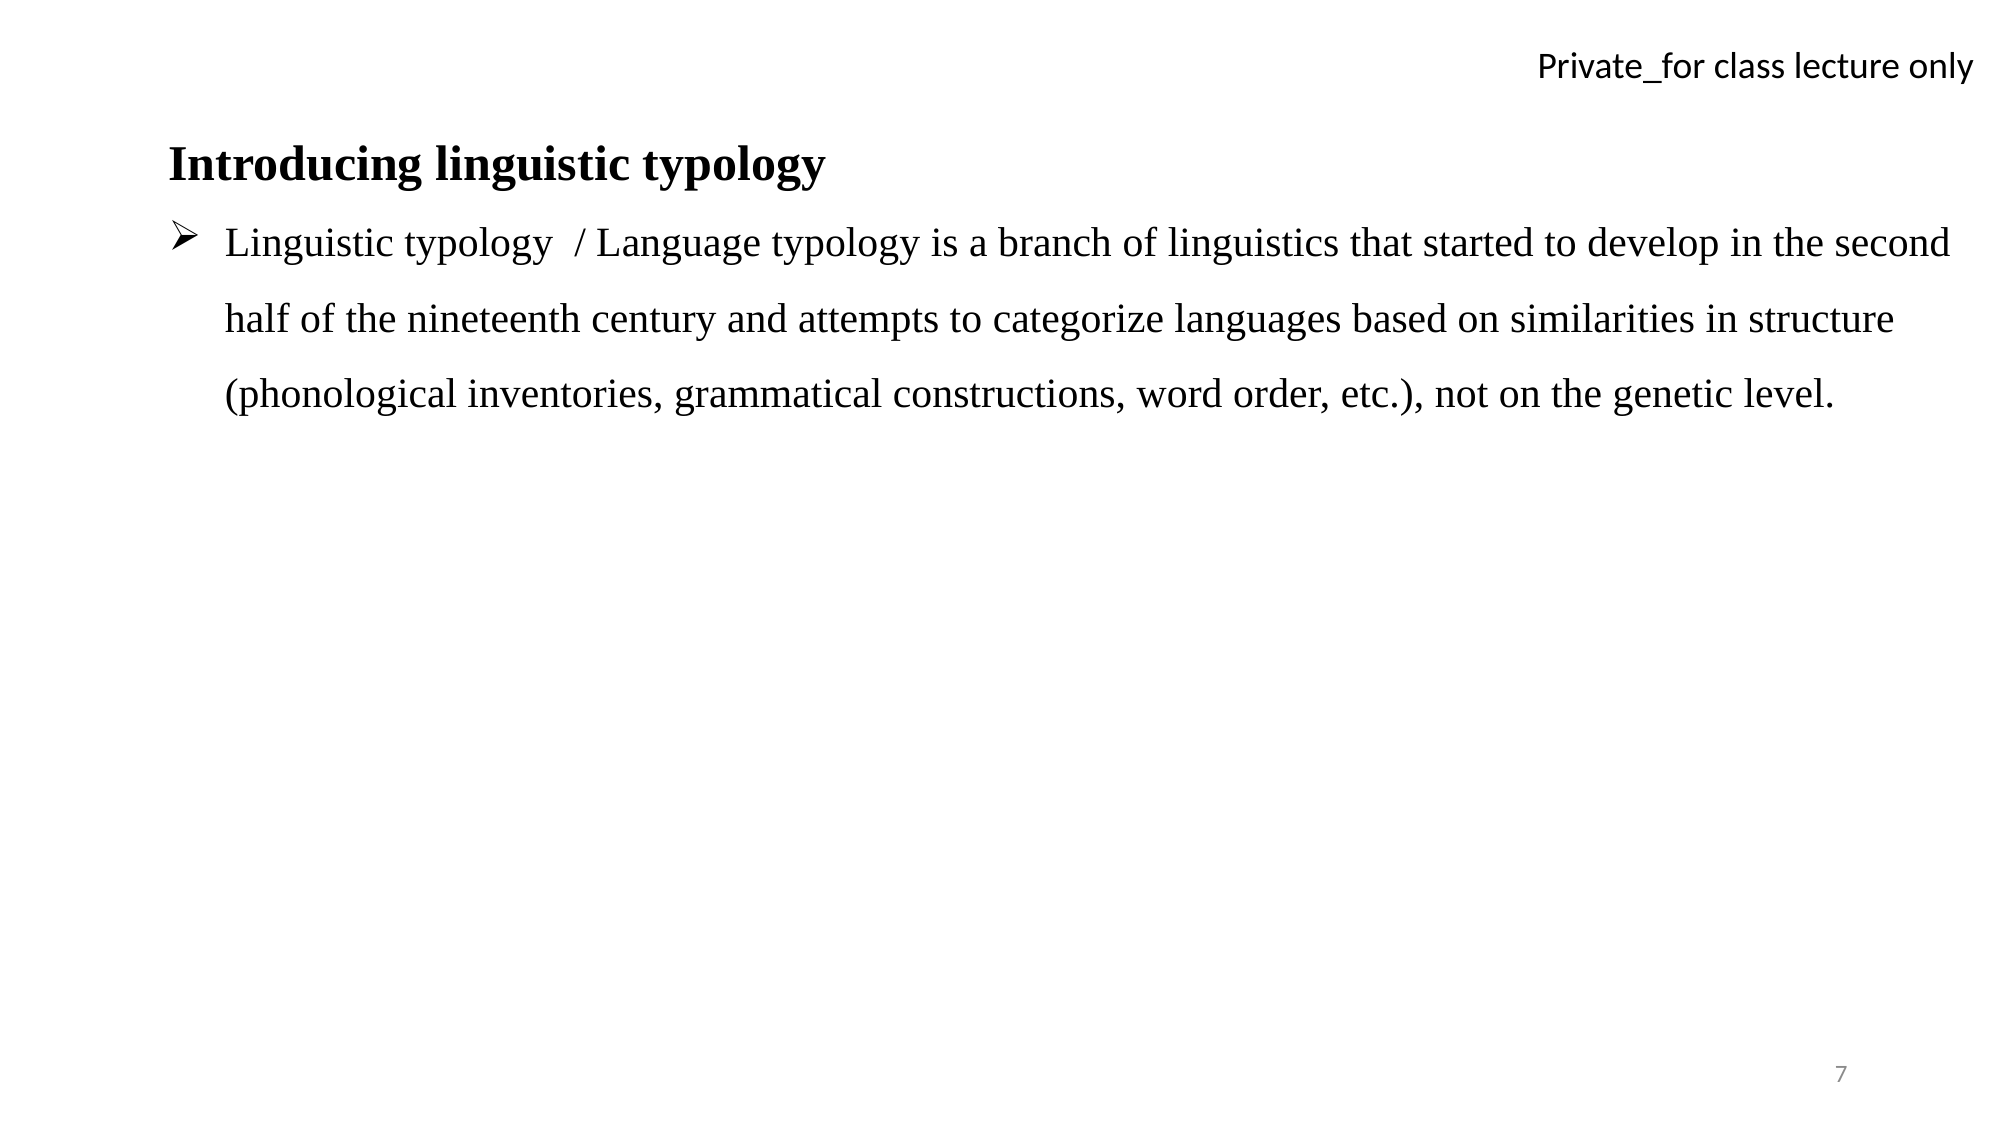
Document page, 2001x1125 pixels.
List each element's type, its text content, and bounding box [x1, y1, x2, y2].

slide_number 7 [1412, 1042, 1863, 1103]
subtitle Introducing linguistic typology Linguistic typology / Language typology is a branch of linguistics that started to develop in the second half of the nineteenth century and attempts to categorize languages based on similarities in structure (phonological inventories, grammatical constructions, word order, etc.), not on the genetic level. [153, 92, 1988, 1043]
